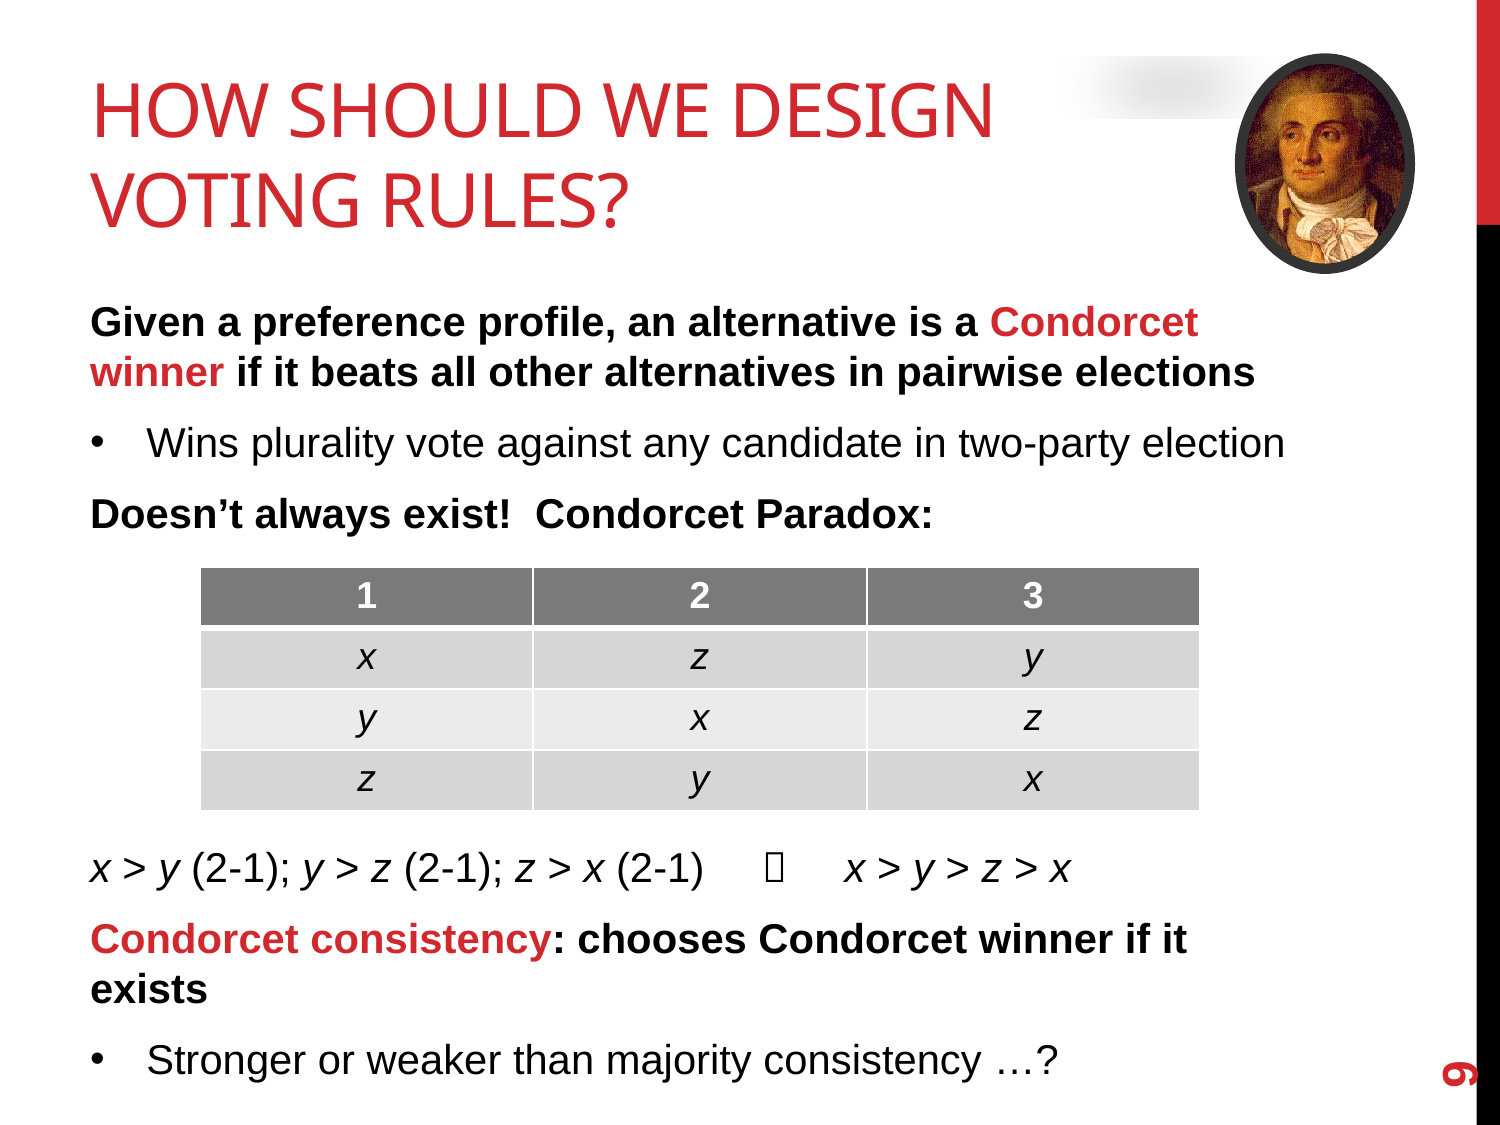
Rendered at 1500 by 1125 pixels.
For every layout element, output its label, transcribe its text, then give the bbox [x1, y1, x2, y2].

table_cell y [201, 690, 532, 749]
table_cell x [868, 751, 1199, 810]
slide_number 9 [1427, 887, 1488, 1104]
picture [1239, 57, 1411, 270]
table_cell z [201, 751, 532, 810]
table_cell y [868, 631, 1199, 688]
table_cell z [534, 631, 866, 688]
table_cell z [868, 690, 1199, 749]
table_cell x [201, 631, 532, 688]
list Given a preference profile, an alternative is a Condorcet winner if it beats all other alternatives in pairwise elections Wins plurality vote against any candidate in two-party election Doesn’t always exist! Condorcet Paradox: x > y (2-1); y > z (2-1); z > x (2-1)  x > y > z > x Condorcet consistency: chooses Condorcet winner if it exists Stronger or weaker than majority consistency …? [75, 287, 1325, 1125]
table_cell y [534, 751, 866, 810]
title How should we design voting rules? [75, 25, 1025, 250]
table_cell x [534, 690, 866, 749]
table_header 2 [534, 568, 866, 625]
table_header 3 [868, 568, 1199, 625]
table_header 1 [201, 568, 532, 625]
